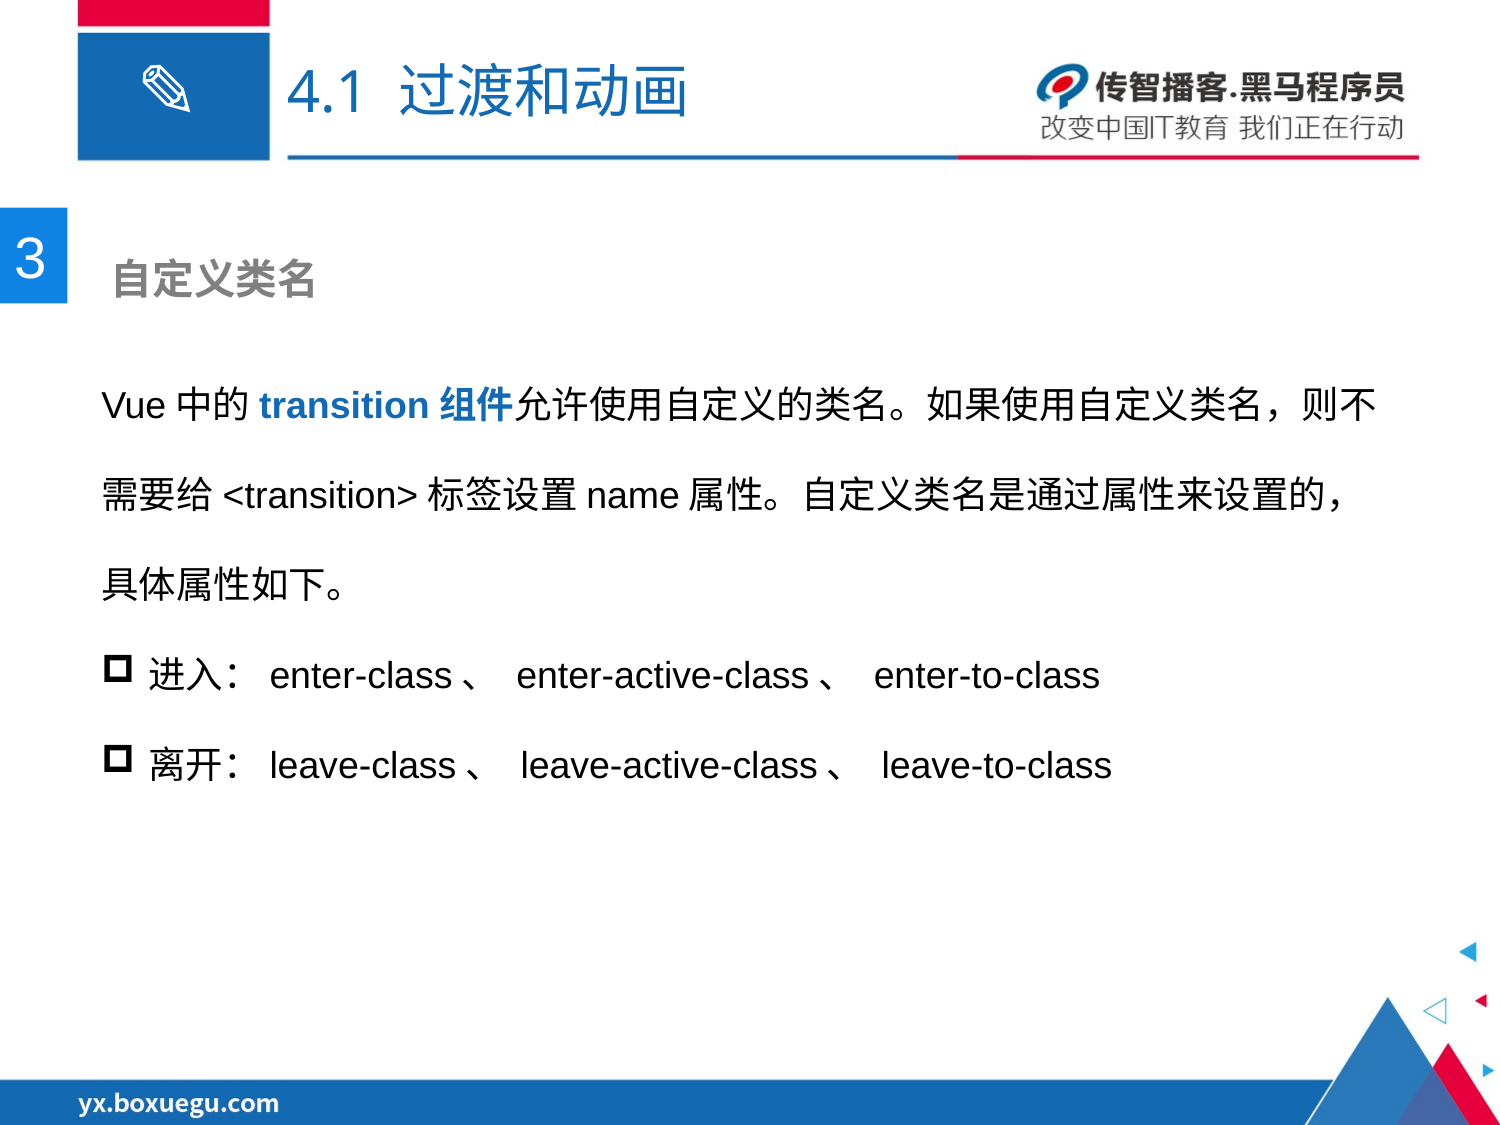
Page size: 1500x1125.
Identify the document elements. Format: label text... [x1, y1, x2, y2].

text_box Vue中的transition组件允许使用自定义的类名。如果使用自定义类名，则不需要给<transition>标签设置name属性。自定义类名是通过属性来设置的，具体属性如下。 进入：enter-class、 enter-active-class、 enter-to-class 离开：leave-class、 leave-active-class、 leave-to-class [86, 328, 1410, 794]
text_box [0, 207, 842, 311]
title 4.1 过渡和动画 [271, 25, 1046, 153]
picture [0, 1, 1500, 1125]
